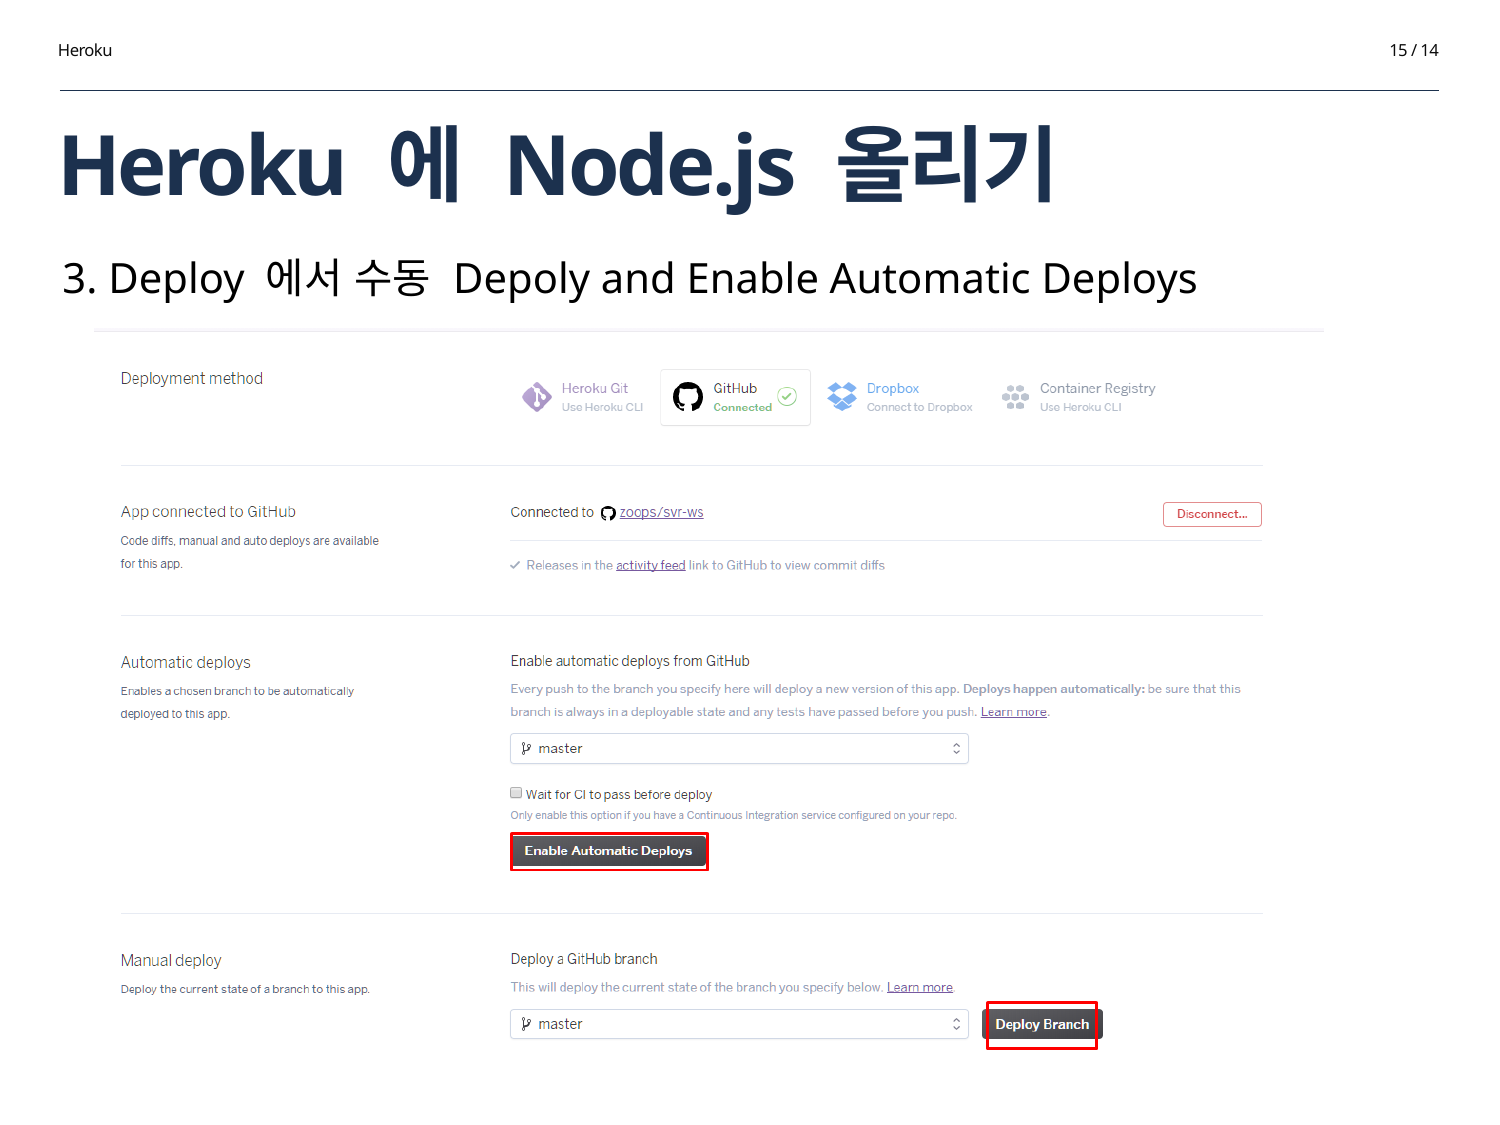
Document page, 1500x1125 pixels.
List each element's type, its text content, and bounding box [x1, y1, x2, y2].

text_box 15 / 14 [1193, 32, 1454, 70]
title Heroku 에 Node.js 올리기 [42, 114, 1190, 211]
text_box Heroku [43, 31, 303, 67]
text_box 3. Deploy 에서 수동 Depoly and Enable Automatic Deploys [0, 244, 1213, 309]
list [94, 328, 1324, 1072]
